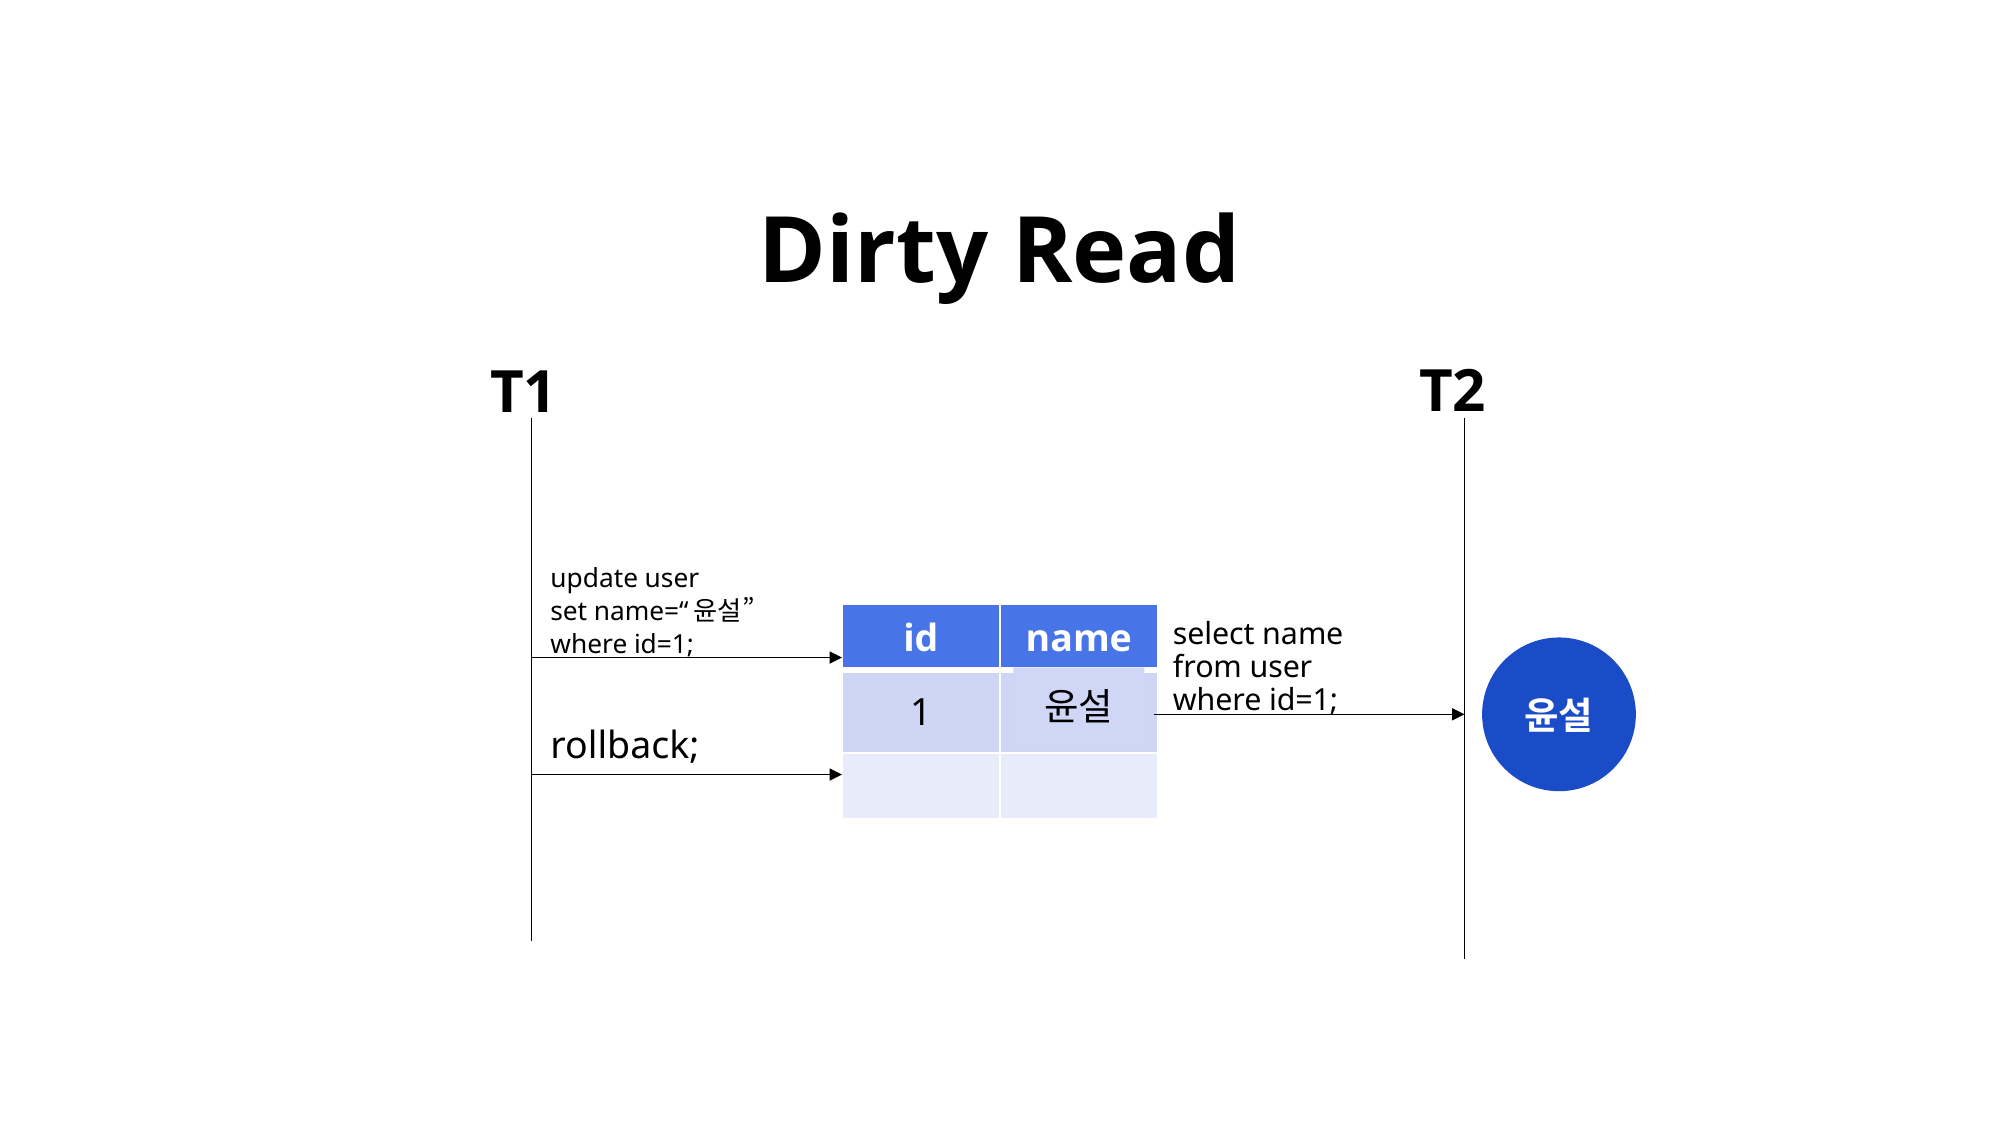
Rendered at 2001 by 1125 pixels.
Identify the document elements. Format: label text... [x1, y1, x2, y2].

text_box rollback; [535, 690, 852, 804]
table_cell [1001, 754, 1157, 818]
table_header id [852, 605, 999, 667]
text_box Dirty Read [235, 171, 1764, 335]
text_box T2 [1404, 332, 1525, 447]
table_cell 바계진 [1001, 673, 1157, 752]
text_box 윤설 [1481, 636, 1637, 793]
text_box T1 [475, 334, 596, 448]
text_box update user set name=“윤설” where id=1; [535, 553, 852, 668]
table_cell 1 [843, 673, 999, 752]
text_box select name from user where id=1; [1465, 610, 1474, 725]
table_header name [1001, 605, 1157, 667]
text_box 윤설 [1012, 666, 1145, 744]
text_box select name from user where id=1; [1157, 715, 1464, 725]
table_cell [843, 754, 999, 818]
text_box select name from user where id=1; [1157, 610, 1464, 714]
